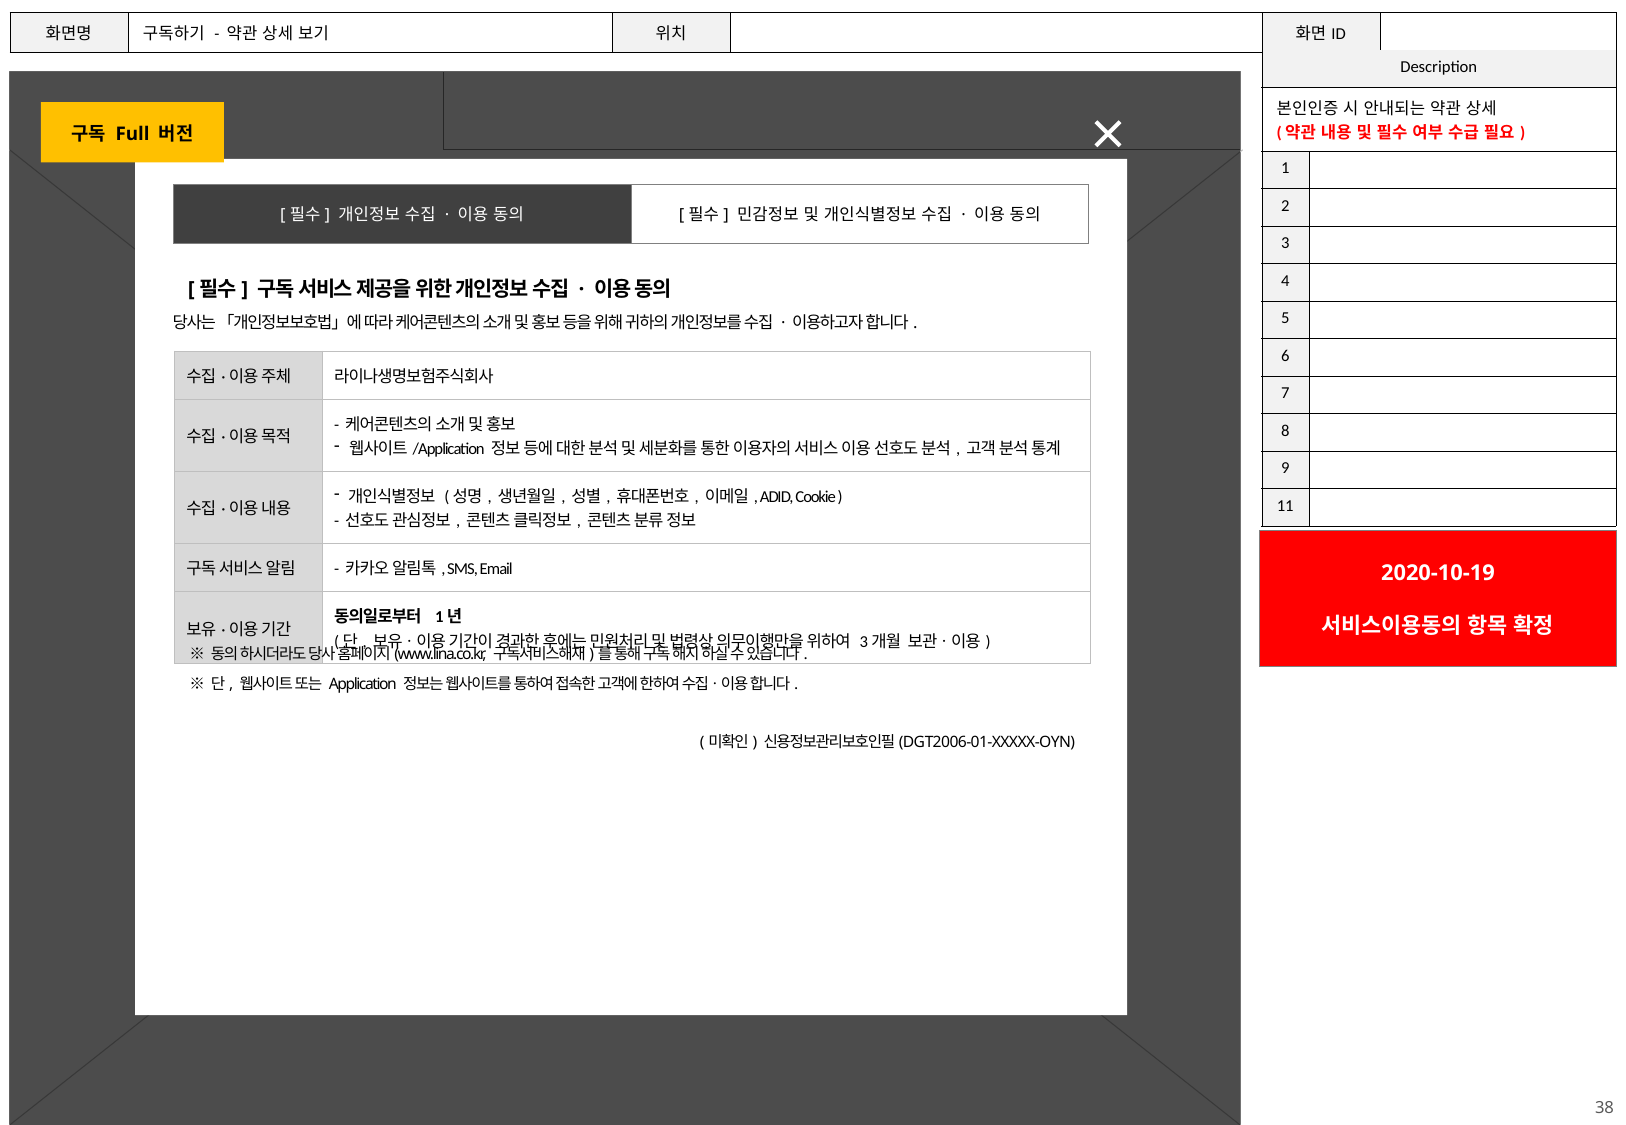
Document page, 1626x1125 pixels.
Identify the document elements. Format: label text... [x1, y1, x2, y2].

table_cell 11 [1263, 489, 1309, 526]
text_box [1093, 118, 1123, 149]
text_box 2020-10-19 서비스이용동의 항목 확정 [1259, 530, 1617, 667]
text_box 구독 Full 버전 [40, 101, 225, 149]
table_cell [1310, 152, 1616, 188]
table_header 화면명 [11, 13, 128, 52]
table_cell 6 [1263, 339, 1309, 376]
table_cell [1310, 189, 1616, 226]
table_cell 9 [1263, 452, 1309, 488]
table_cell 3 [1263, 227, 1309, 263]
table_cell 8 [1263, 414, 1309, 451]
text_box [173, 184, 1089, 244]
table_cell [1310, 264, 1616, 301]
table_header [731, 13, 1262, 52]
table_header [1381, 13, 1616, 50]
table_cell [1310, 339, 1616, 376]
table_cell 1 [1263, 152, 1309, 188]
table_cell 7 [1263, 377, 1309, 413]
table_cell [1310, 227, 1616, 263]
table_cell [1310, 414, 1616, 451]
table_header 위치 [613, 13, 730, 52]
table_cell 본인인증 시 안내되는 약관 상세 (약관 내용 및 필수 여부 수급 필요) [1263, 88, 1616, 151]
table_header 구독하기 - 약관 상세 보기 [129, 13, 612, 52]
table_cell 2 [1263, 189, 1309, 226]
table_cell [1310, 377, 1616, 413]
table_cell 5 [1263, 302, 1309, 338]
table_header Description [1263, 50, 1616, 87]
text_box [9, 149, 1243, 1125]
table_cell [1310, 302, 1616, 338]
table_cell 4 [1263, 264, 1309, 301]
table_cell [1310, 452, 1616, 488]
table_cell [1310, 489, 1616, 526]
text_box [9, 70, 1241, 149]
table_header 화면ID [1263, 13, 1380, 50]
